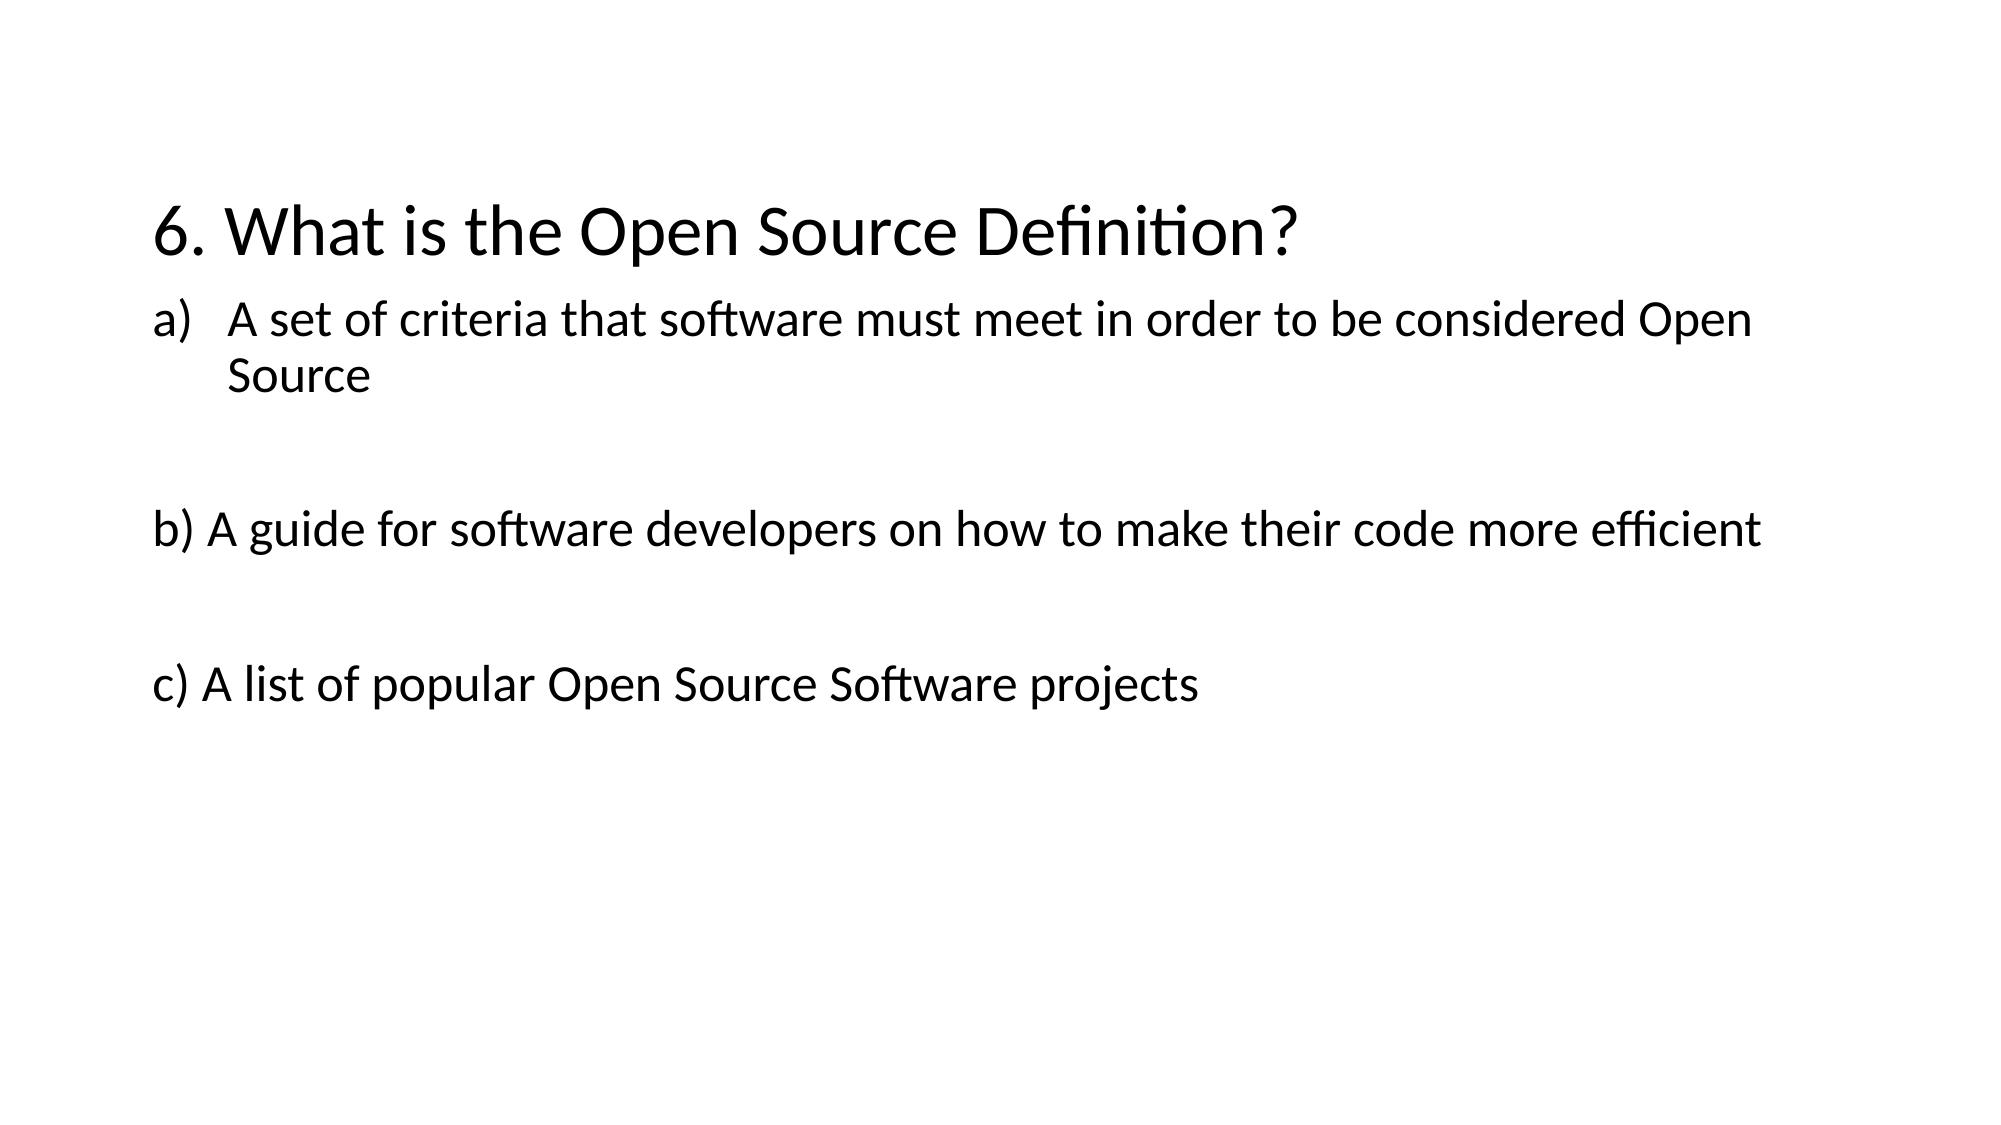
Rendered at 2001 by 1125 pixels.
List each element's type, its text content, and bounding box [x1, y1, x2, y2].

list 6. What is the Open Source Definition? A set of criteria that software must meet in order to be considered Open Source b) A guide for software developers on how to make their code more efficient c) A list of popular Open Source Software projects [137, 184, 1863, 899]
